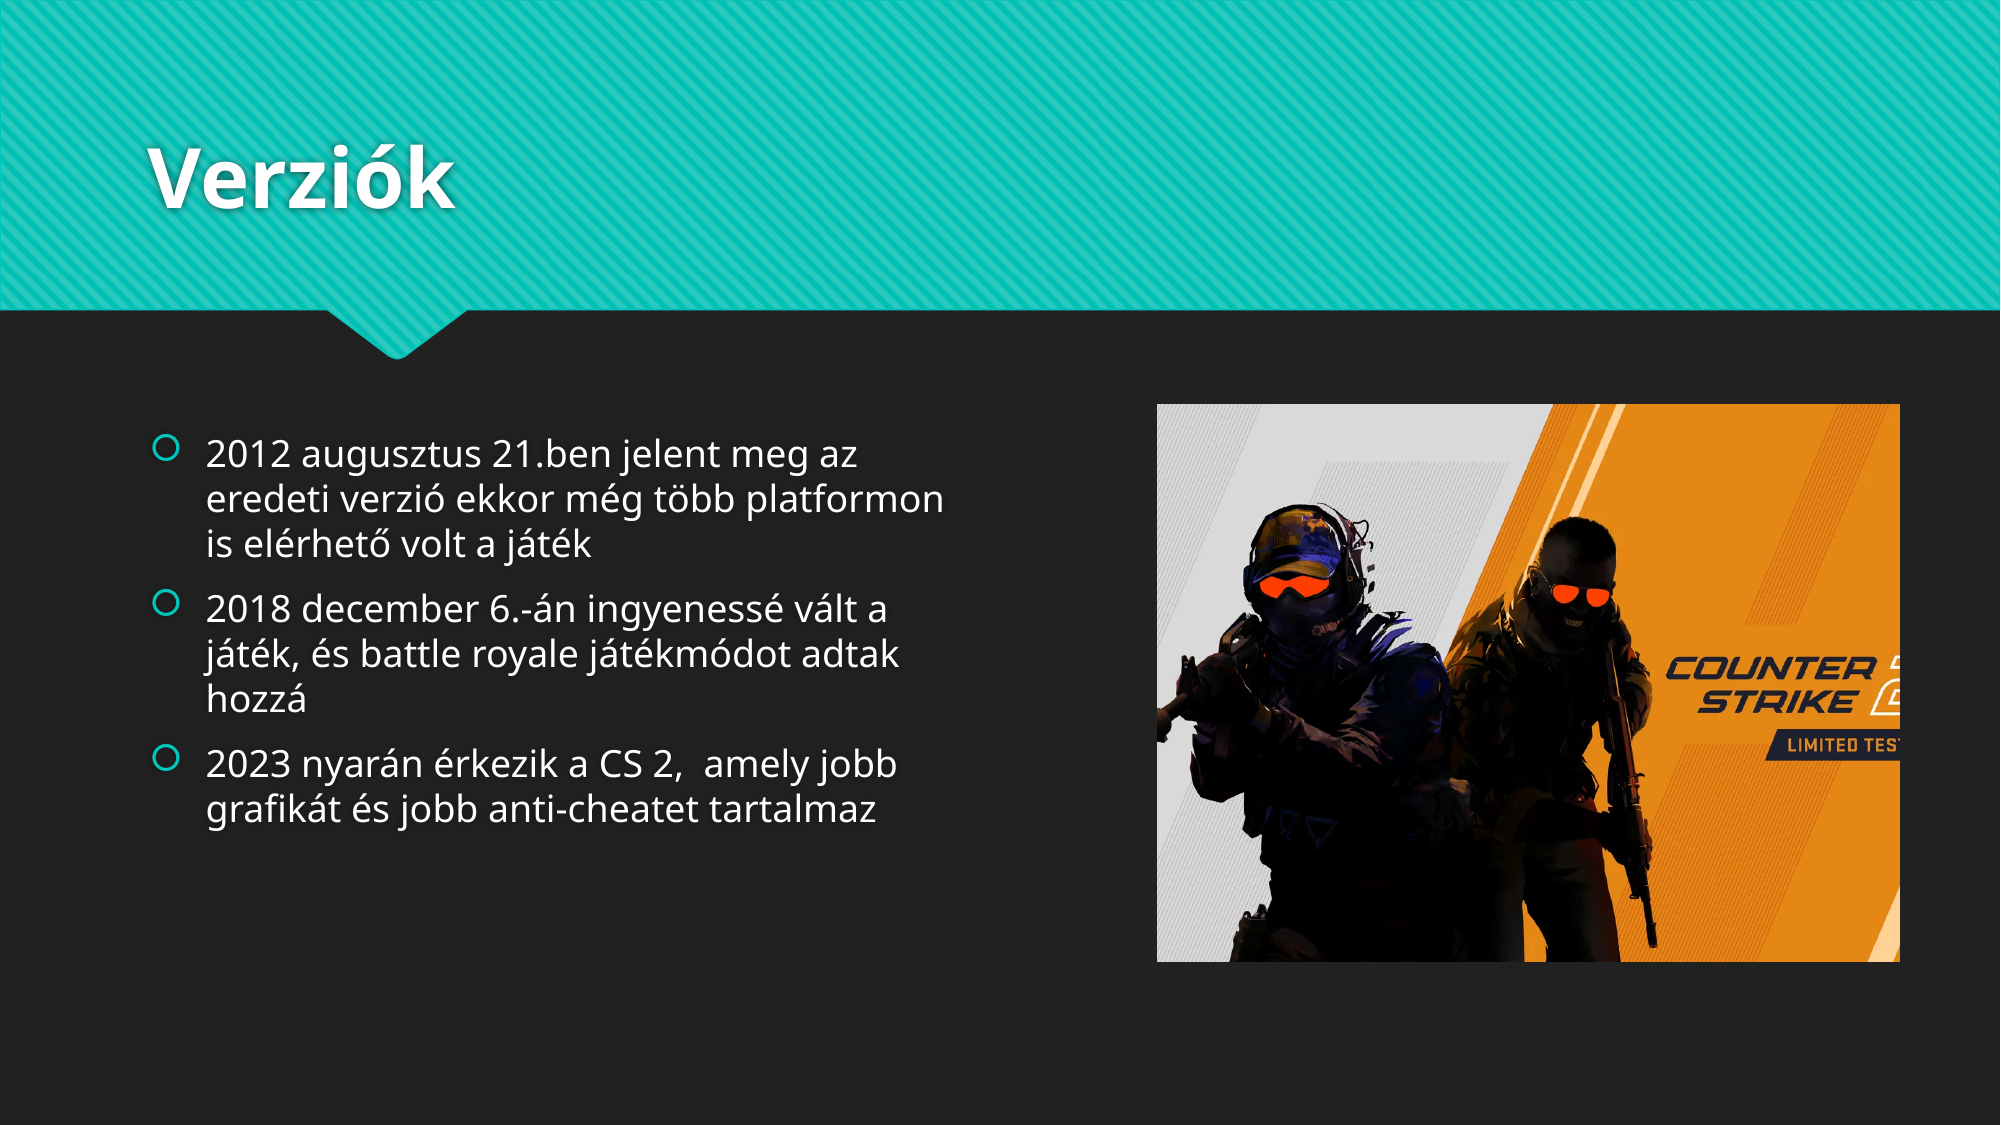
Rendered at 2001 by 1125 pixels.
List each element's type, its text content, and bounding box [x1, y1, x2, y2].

list 2012 augusztus 21.ben jelent meg az eredeti verzió ekkor még több platformon is elérhető volt a játék 2018 december 6.-án ingyenessé vált a játék, és battle royale játékmódot adtak hozzá 2023 nyarán érkezik a CS 2, amely jobb grafikát és jobb anti-cheatet tartalmaz [134, 364, 986, 962]
picture [1157, 404, 1900, 962]
title Verziók [132, 73, 1868, 233]
